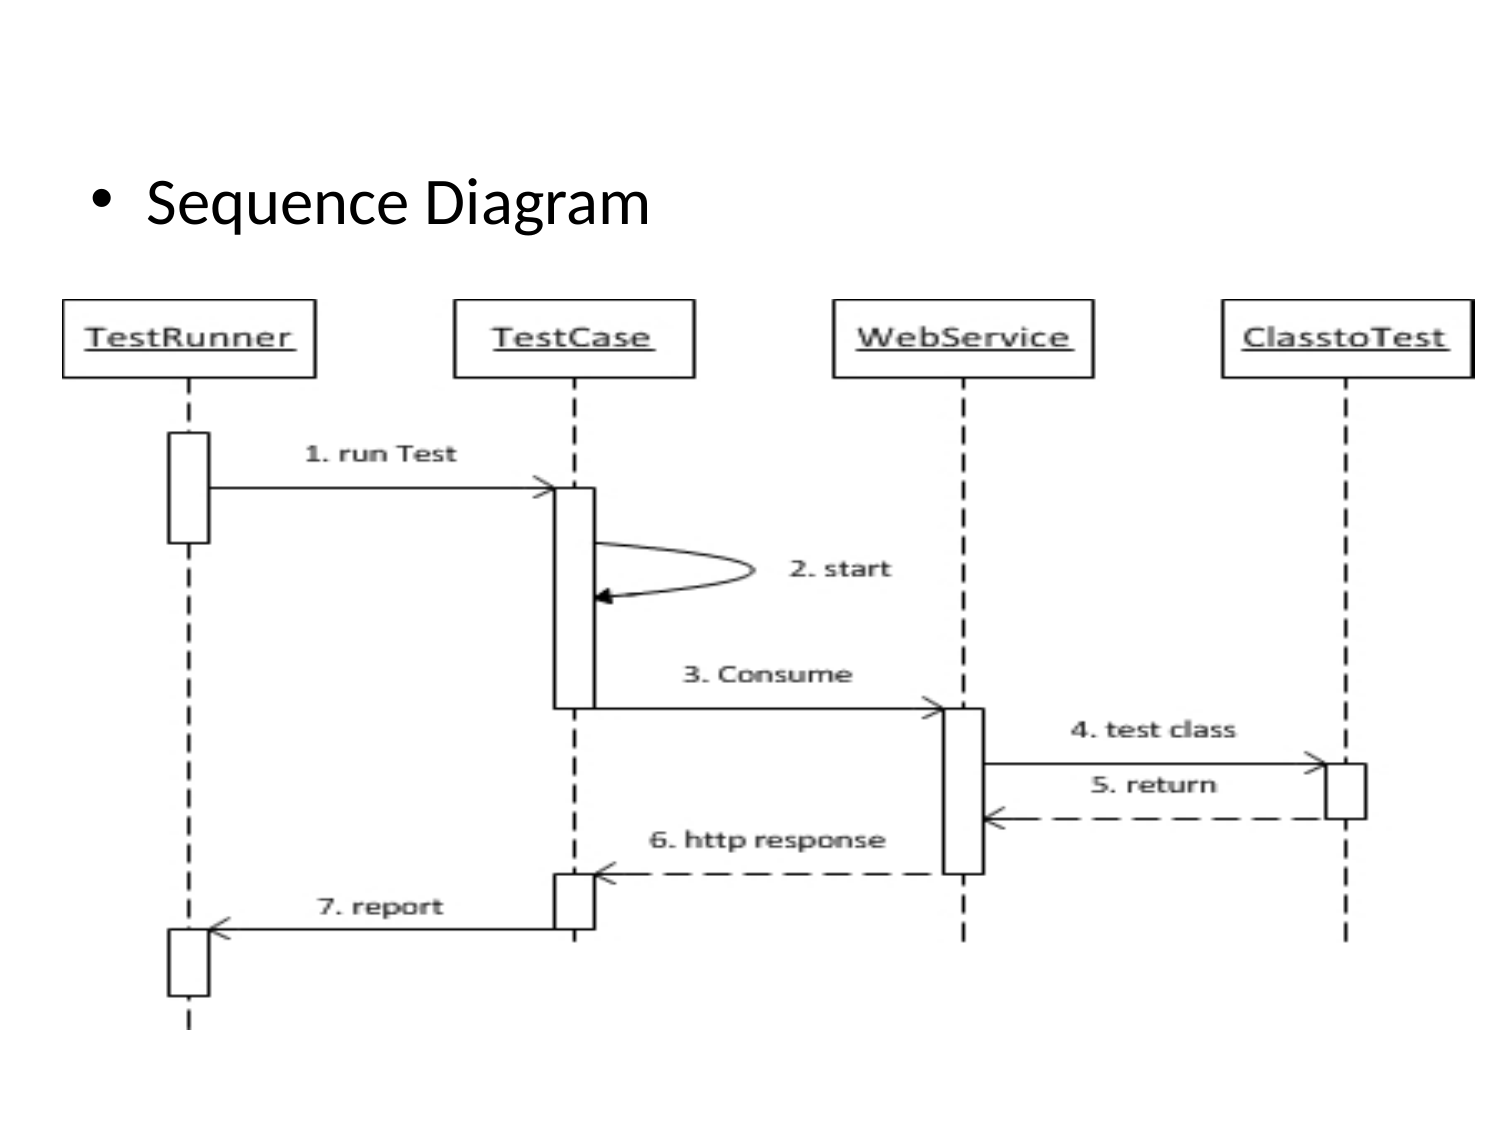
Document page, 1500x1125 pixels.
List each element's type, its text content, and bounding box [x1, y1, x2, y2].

list Sequence Diagram [75, 149, 1425, 298]
picture [62, 299, 1476, 1030]
